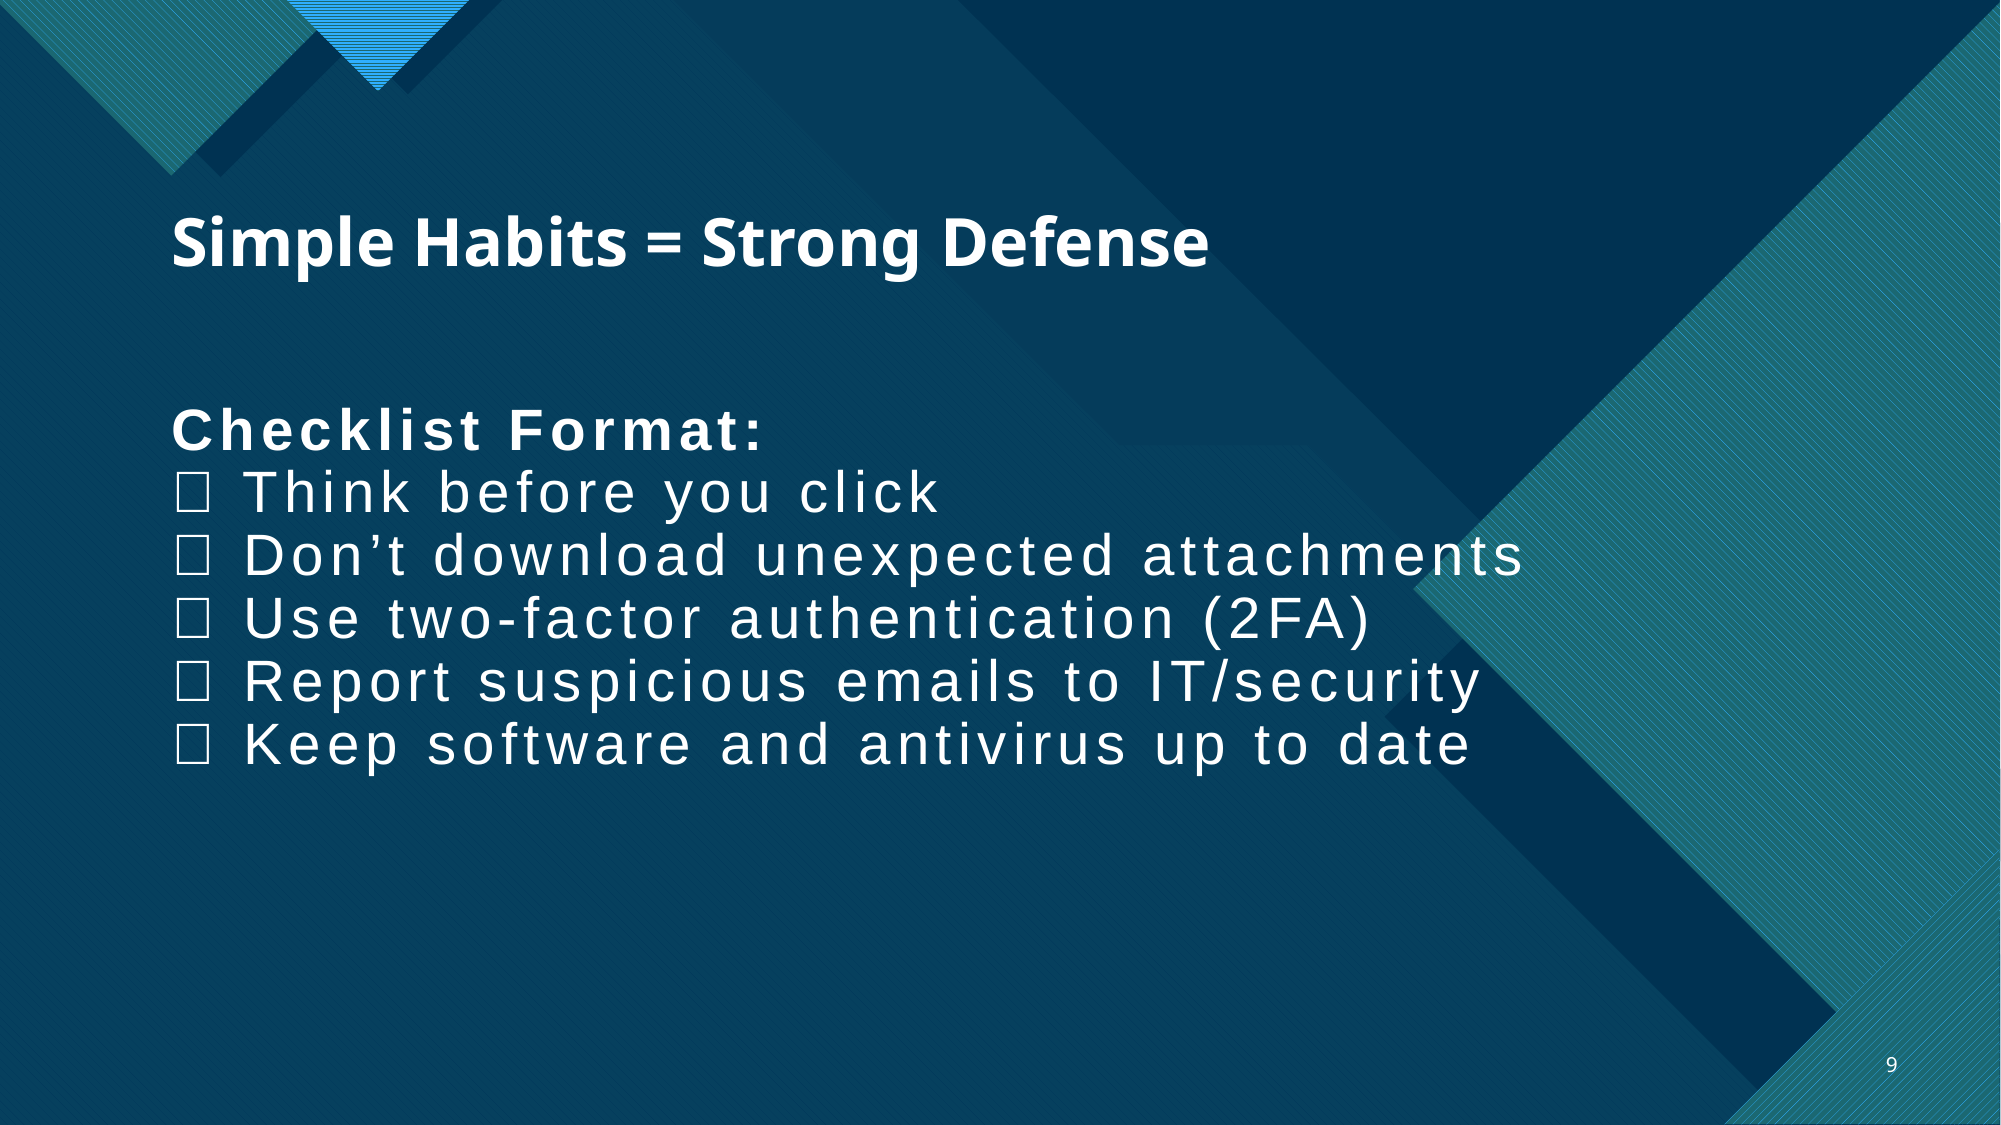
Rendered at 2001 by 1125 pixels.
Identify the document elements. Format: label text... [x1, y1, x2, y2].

list Checklist Format: ✅ Think before you click ✅ Don’t download unexpected attachments ✅ Use two-factor authentication (2FA) ✅ Report suspicious emails to IT/security ✅ Keep software and antivirus up to date [156, 392, 1619, 977]
slide_number 9 [1845, 1035, 1913, 1096]
title Simple Habits = Strong Defense [156, 179, 1289, 288]
